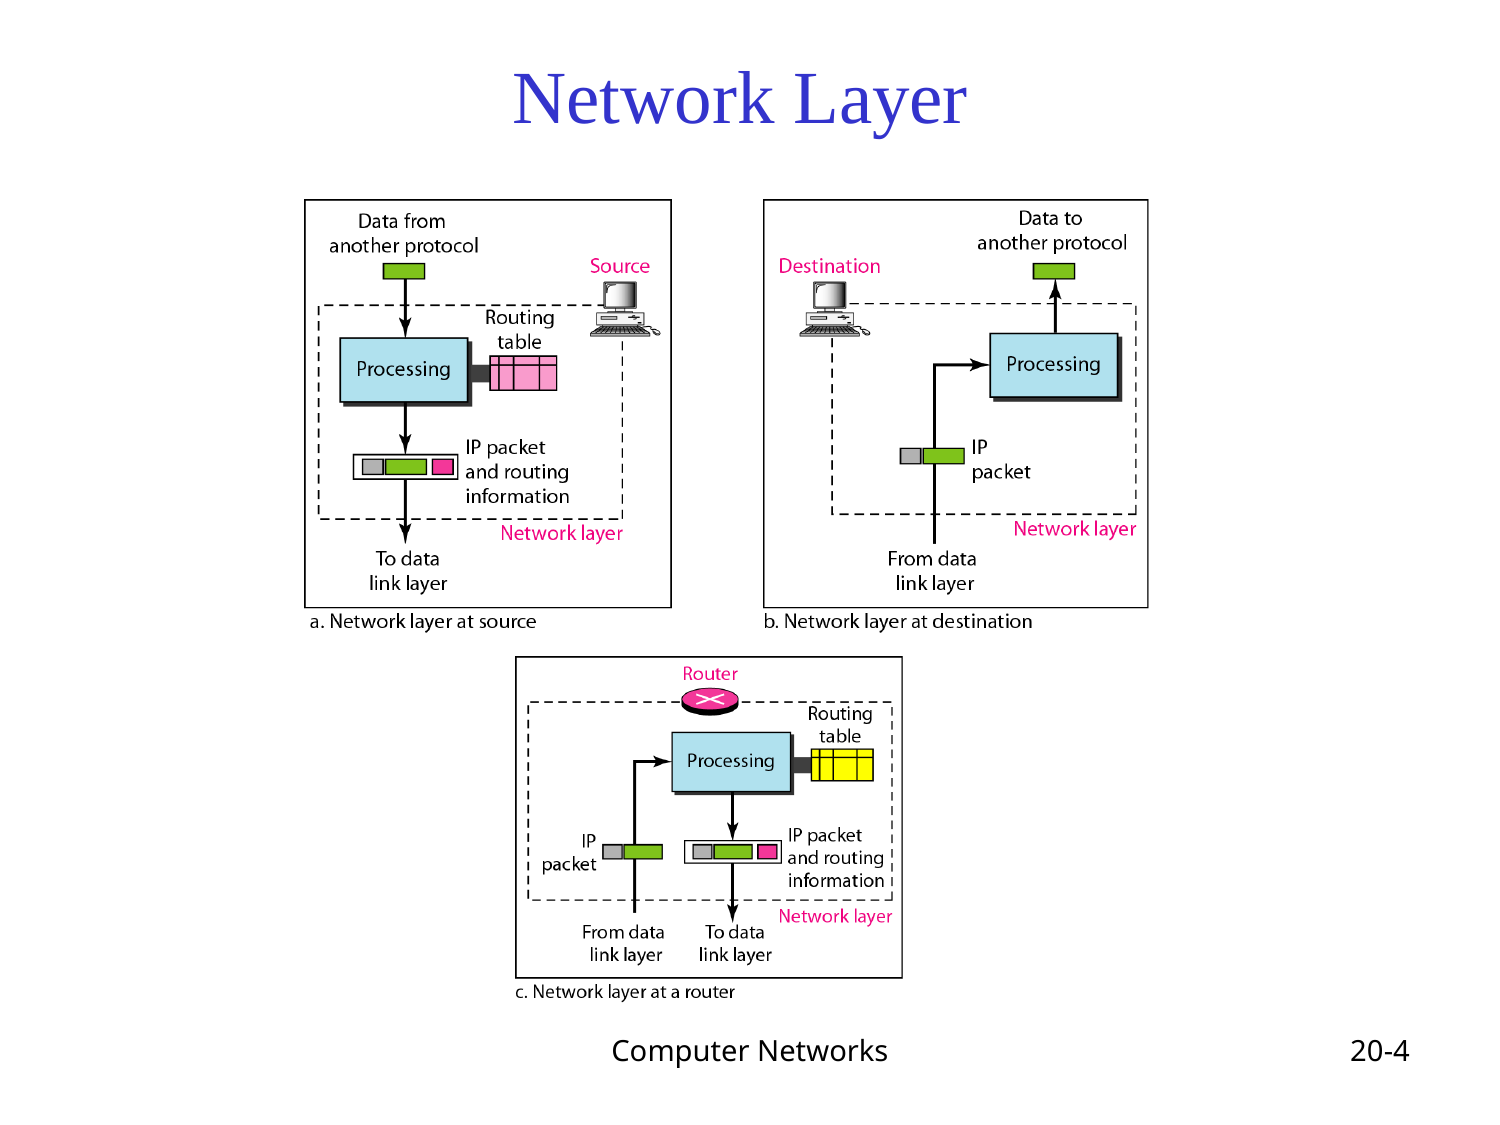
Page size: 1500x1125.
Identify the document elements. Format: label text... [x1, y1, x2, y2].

picture [304, 198, 1149, 634]
title Network Layer [75, 45, 1425, 233]
slide_number 20-4 [1074, 1024, 1426, 1103]
picture [515, 656, 903, 1003]
footer Computer Networks [512, 1024, 988, 1103]
